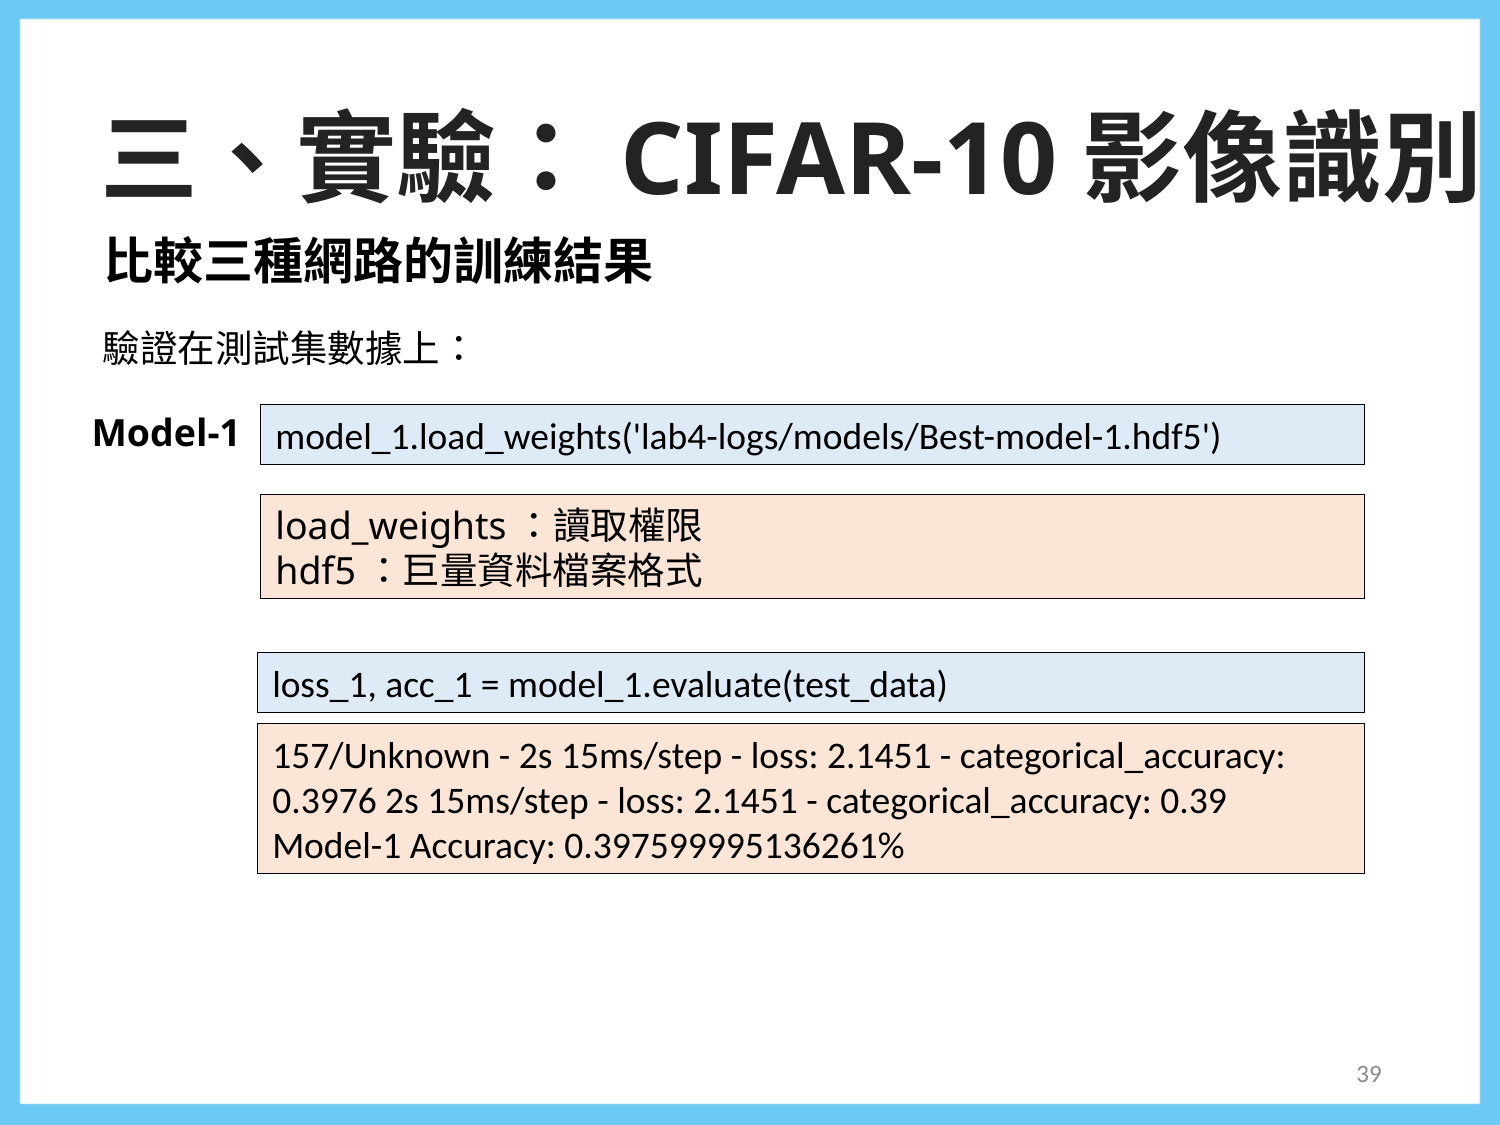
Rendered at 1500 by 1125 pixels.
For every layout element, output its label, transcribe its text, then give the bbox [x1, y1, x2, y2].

text_box model_1.load_weights('lab4-logs/models/Best-model-1.hdf5') [260, 404, 1365, 465]
text_box 驗證在測試集數據上： [87, 317, 493, 378]
text_box 三、實驗：CIFAR-10影像識別 [85, 75, 1500, 223]
text_box Model-1 [76, 401, 257, 462]
picture [0, 0, 1500, 1125]
text_box load_weights：讀取權限 hdf5：巨量資料檔案格式 [260, 494, 1365, 599]
slide_number 39 [1059, 1042, 1397, 1103]
text_box 比較三種網路的訓練結果 [88, 222, 669, 297]
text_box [257, 652, 1365, 876]
